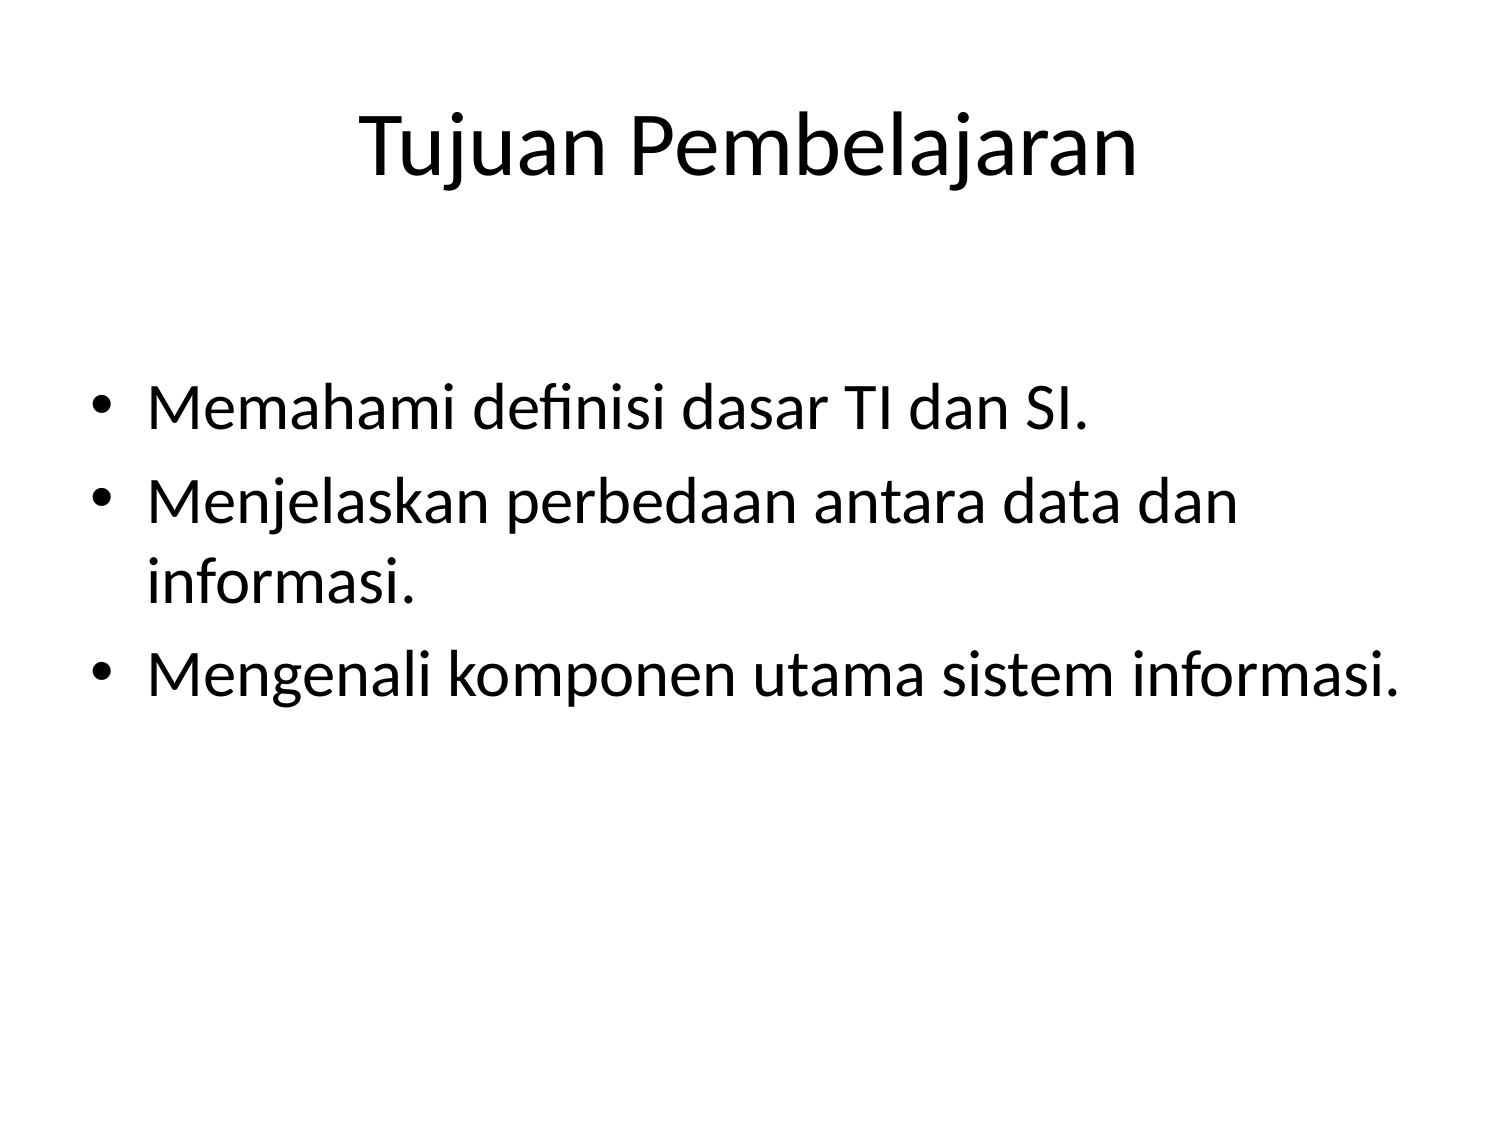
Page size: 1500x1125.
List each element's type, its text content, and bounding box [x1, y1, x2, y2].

list Memahami definisi dasar TI dan SI. Menjelaskan perbedaan antara data dan informasi. Mengenali komponen utama sistem informasi. [75, 262, 1425, 1005]
title Tujuan Pembelajaran [75, 45, 1425, 233]
